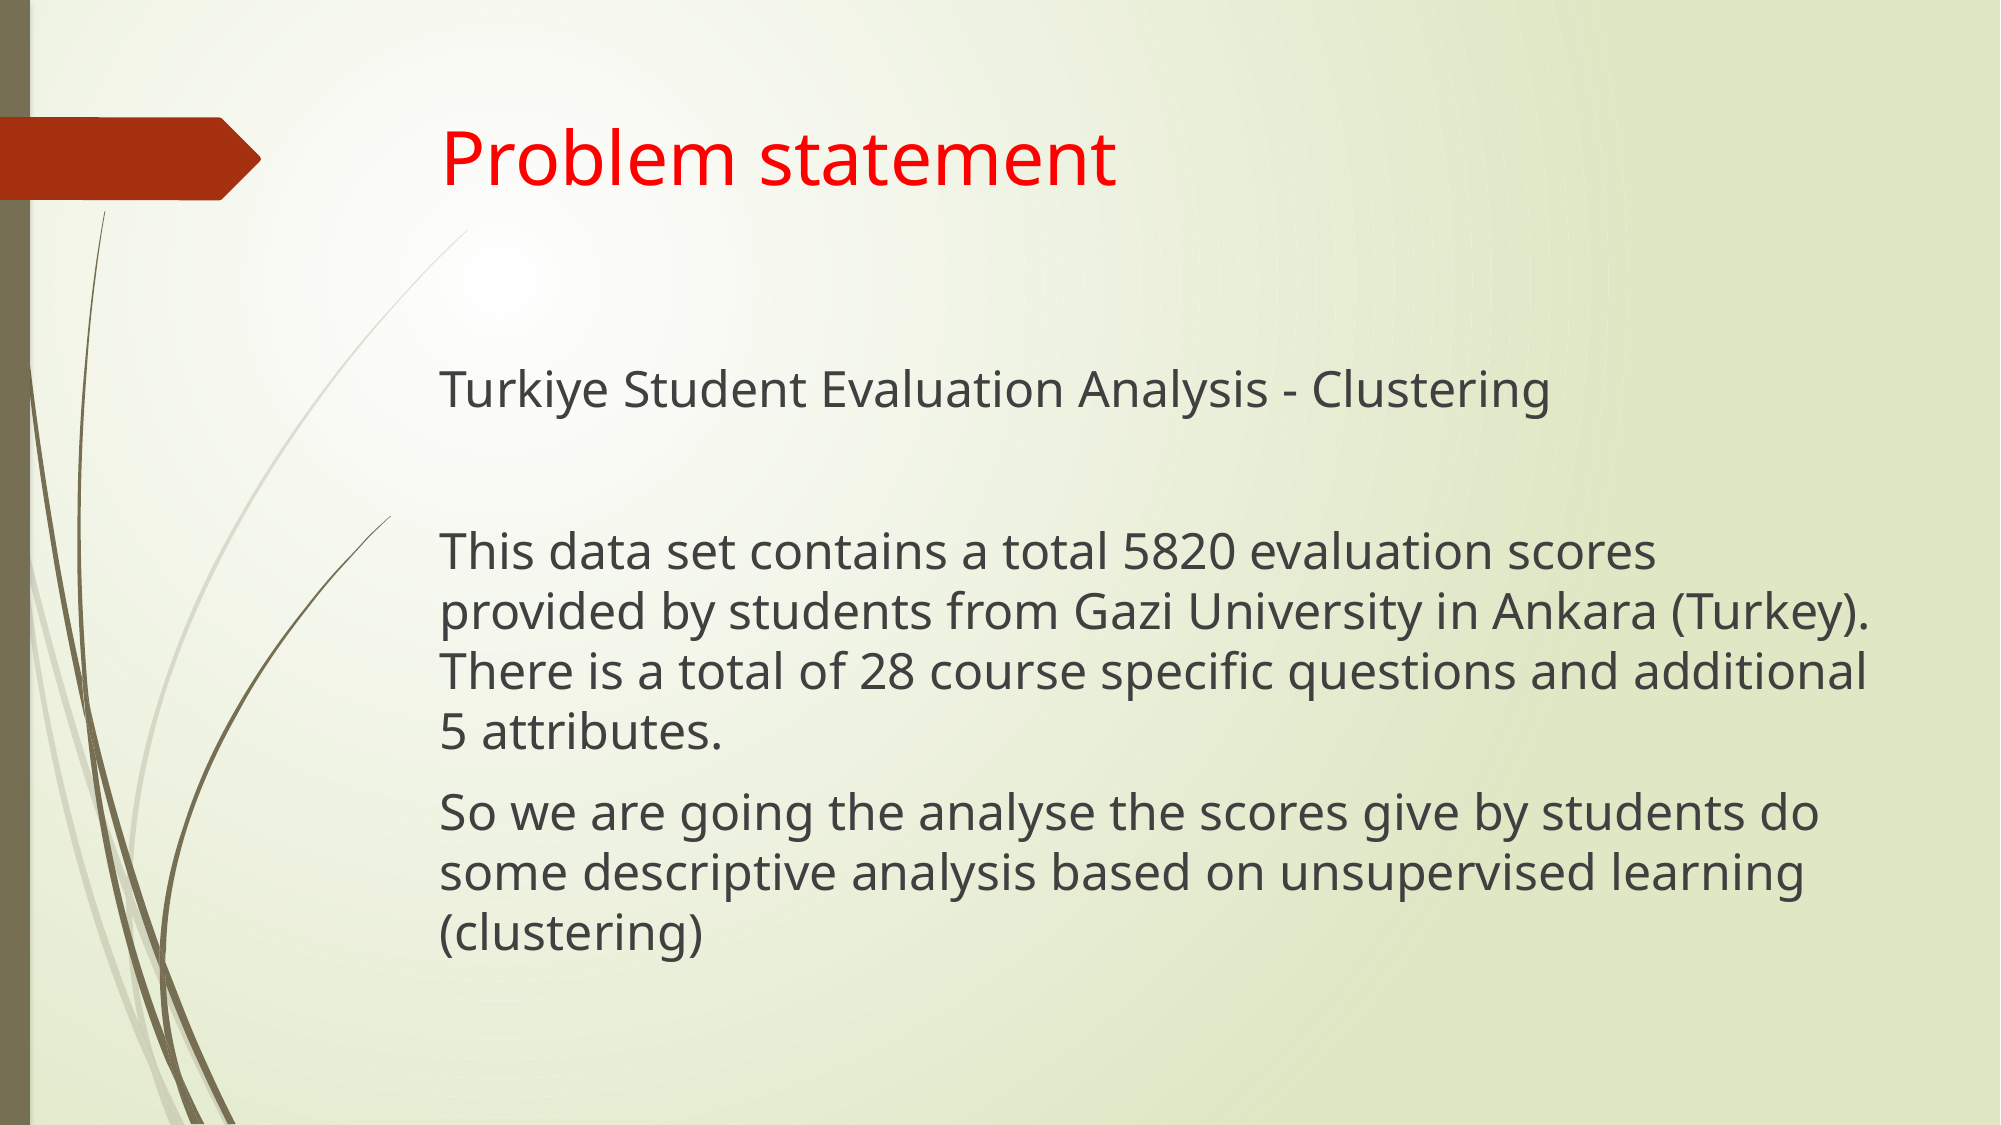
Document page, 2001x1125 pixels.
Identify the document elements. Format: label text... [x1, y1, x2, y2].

title Problem statement [425, 102, 1888, 313]
list Turkiye Student Evaluation Analysis - Clustering This data set contains a total 5820 evaluation scores provided by students from Gazi University in Ankara (Turkey). There is a total of 28 course specific questions and additional 5 attributes. So we are going the analyse the scores give by students do some descriptive analysis based on unsupervised learning (clustering) [424, 350, 1888, 970]
